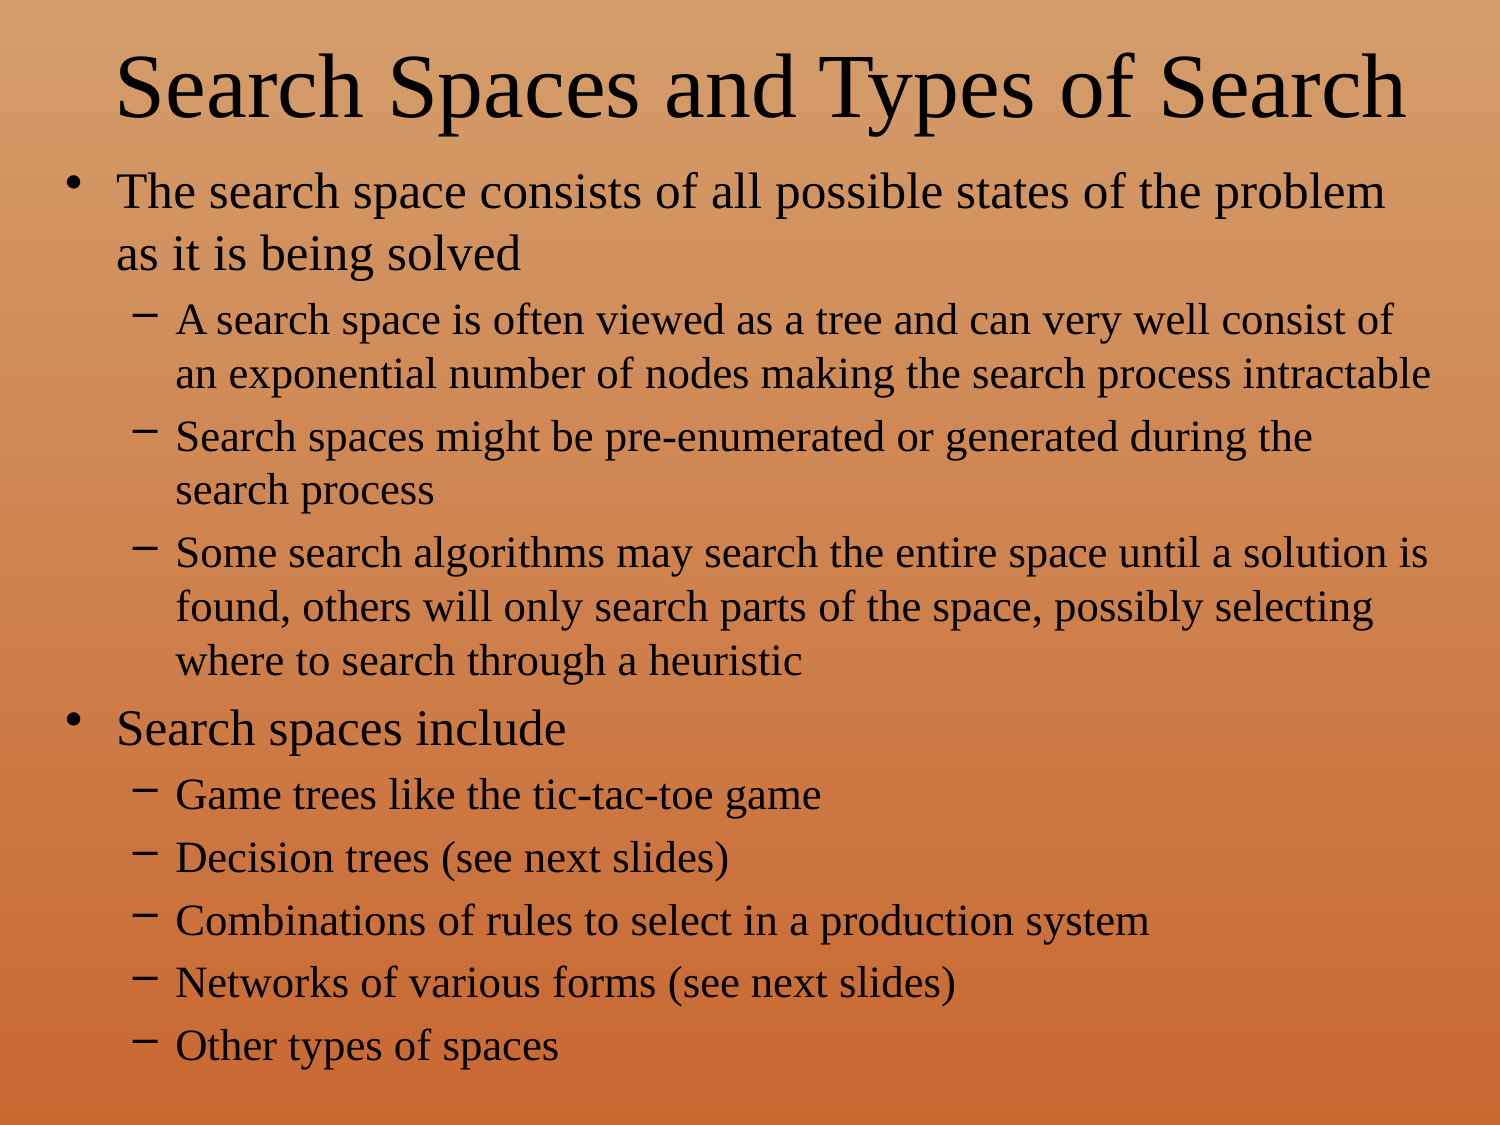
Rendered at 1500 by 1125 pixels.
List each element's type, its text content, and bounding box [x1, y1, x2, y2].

list The search space consists of all possible states of the problem as it is being solved A search space is often viewed as a tree and can very well consist of an exponential number of nodes making the search process intractable Search spaces might be pre-enumerated or generated during the search process Some search algorithms may search the entire space until a solution is found, others will only search parts of the space, possibly selecting where to search through a heuristic Search spaces include Game trees like the tic-tac-toe game Decision trees (see next slides) Combinations of rules to select in a production system Networks of various forms (see next slides) Other types of spaces [50, 149, 1450, 1125]
title Search Spaces and Types of Search [62, 0, 1463, 175]
